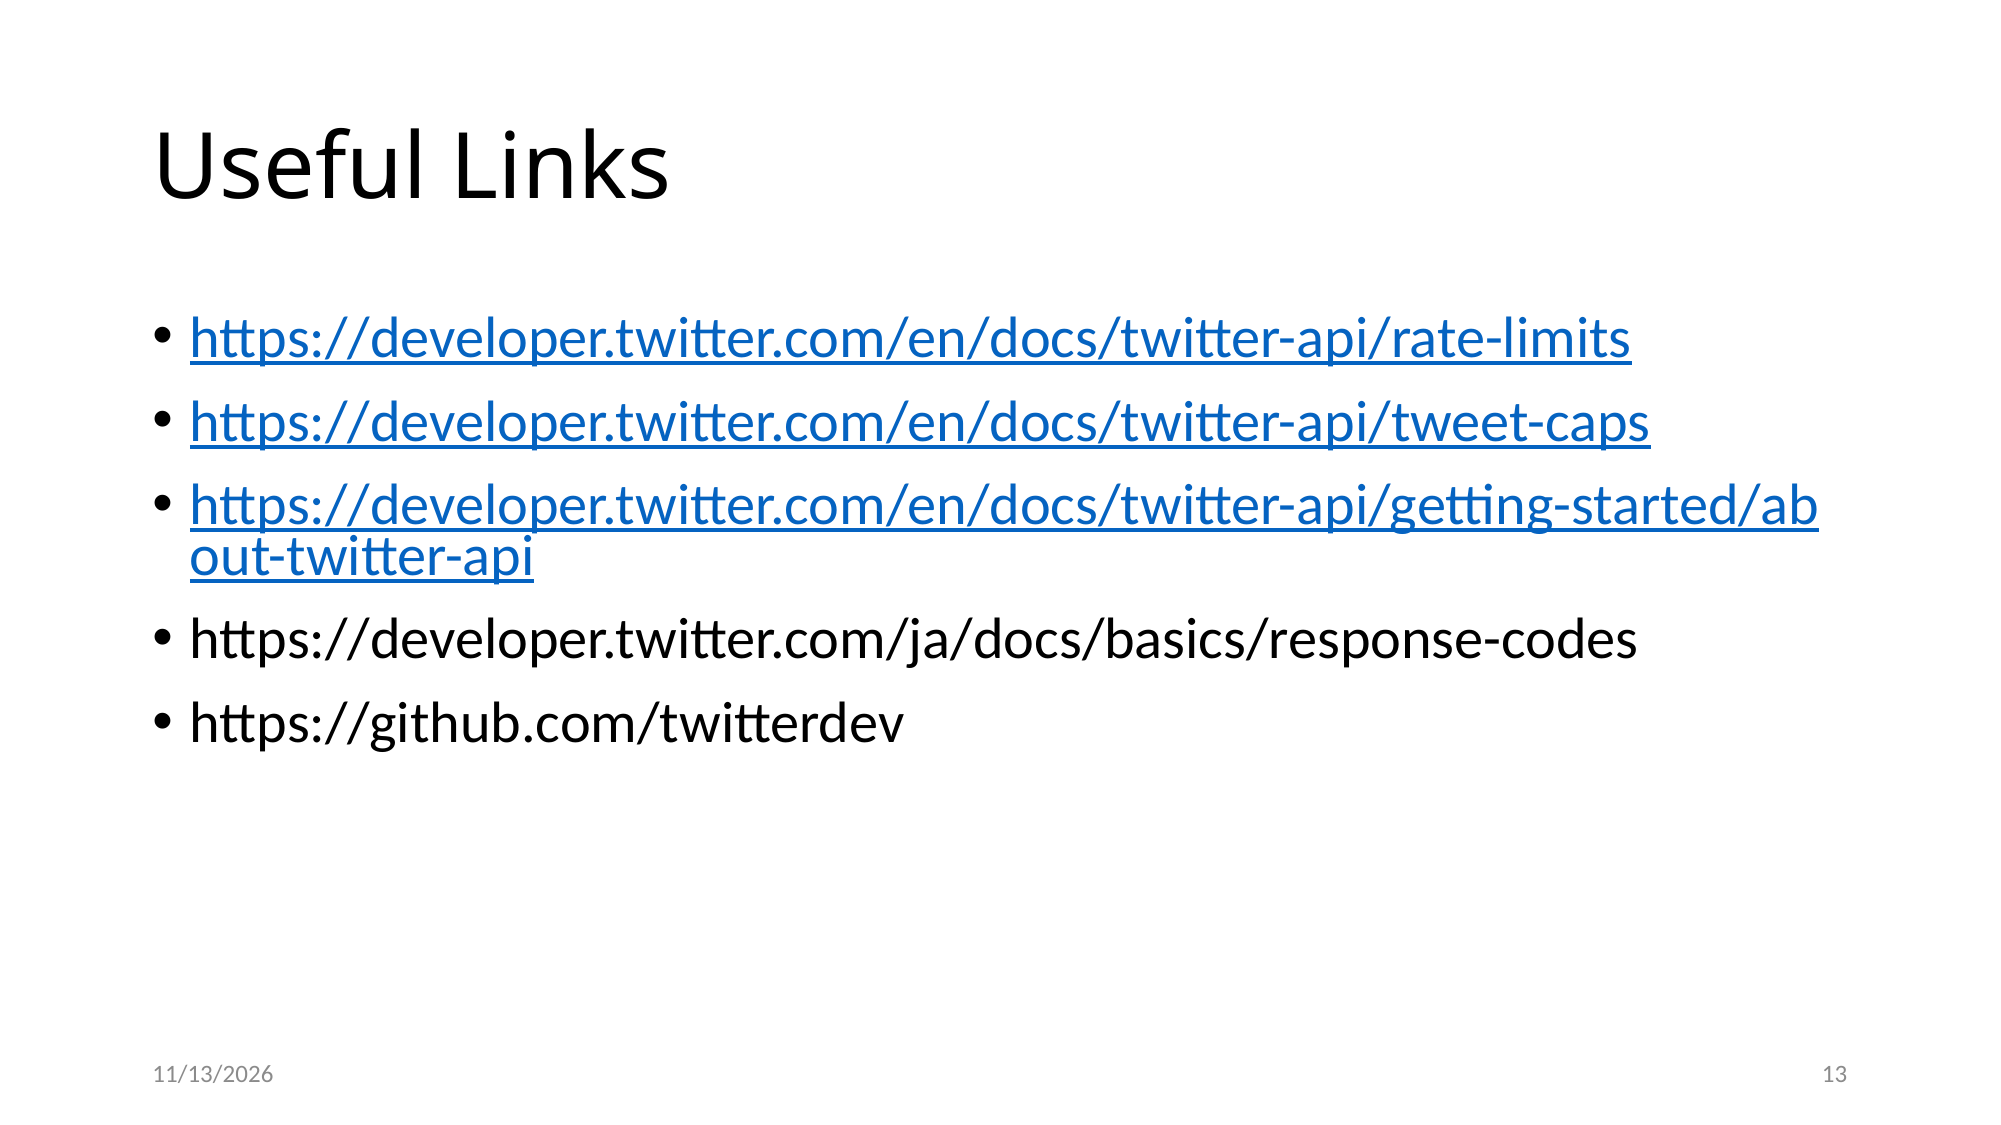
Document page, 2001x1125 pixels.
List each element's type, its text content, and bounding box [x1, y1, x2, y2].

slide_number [137, 1042, 588, 1103]
slide_number 13 [1412, 1042, 1863, 1103]
list https://developer.twitter.com/en/docs/twitter-api/rate-limits https://developer.twitter.com/en/docs/twitter-api/tweet-caps https://developer.twitter.com/en/docs/twitter-api/getting-started/about-twitter-api https://developer.twitter.com/ja/docs/basics/response-codes https://github.com/twitterdev [137, 299, 1863, 1014]
title Useful Links [137, 59, 1863, 278]
